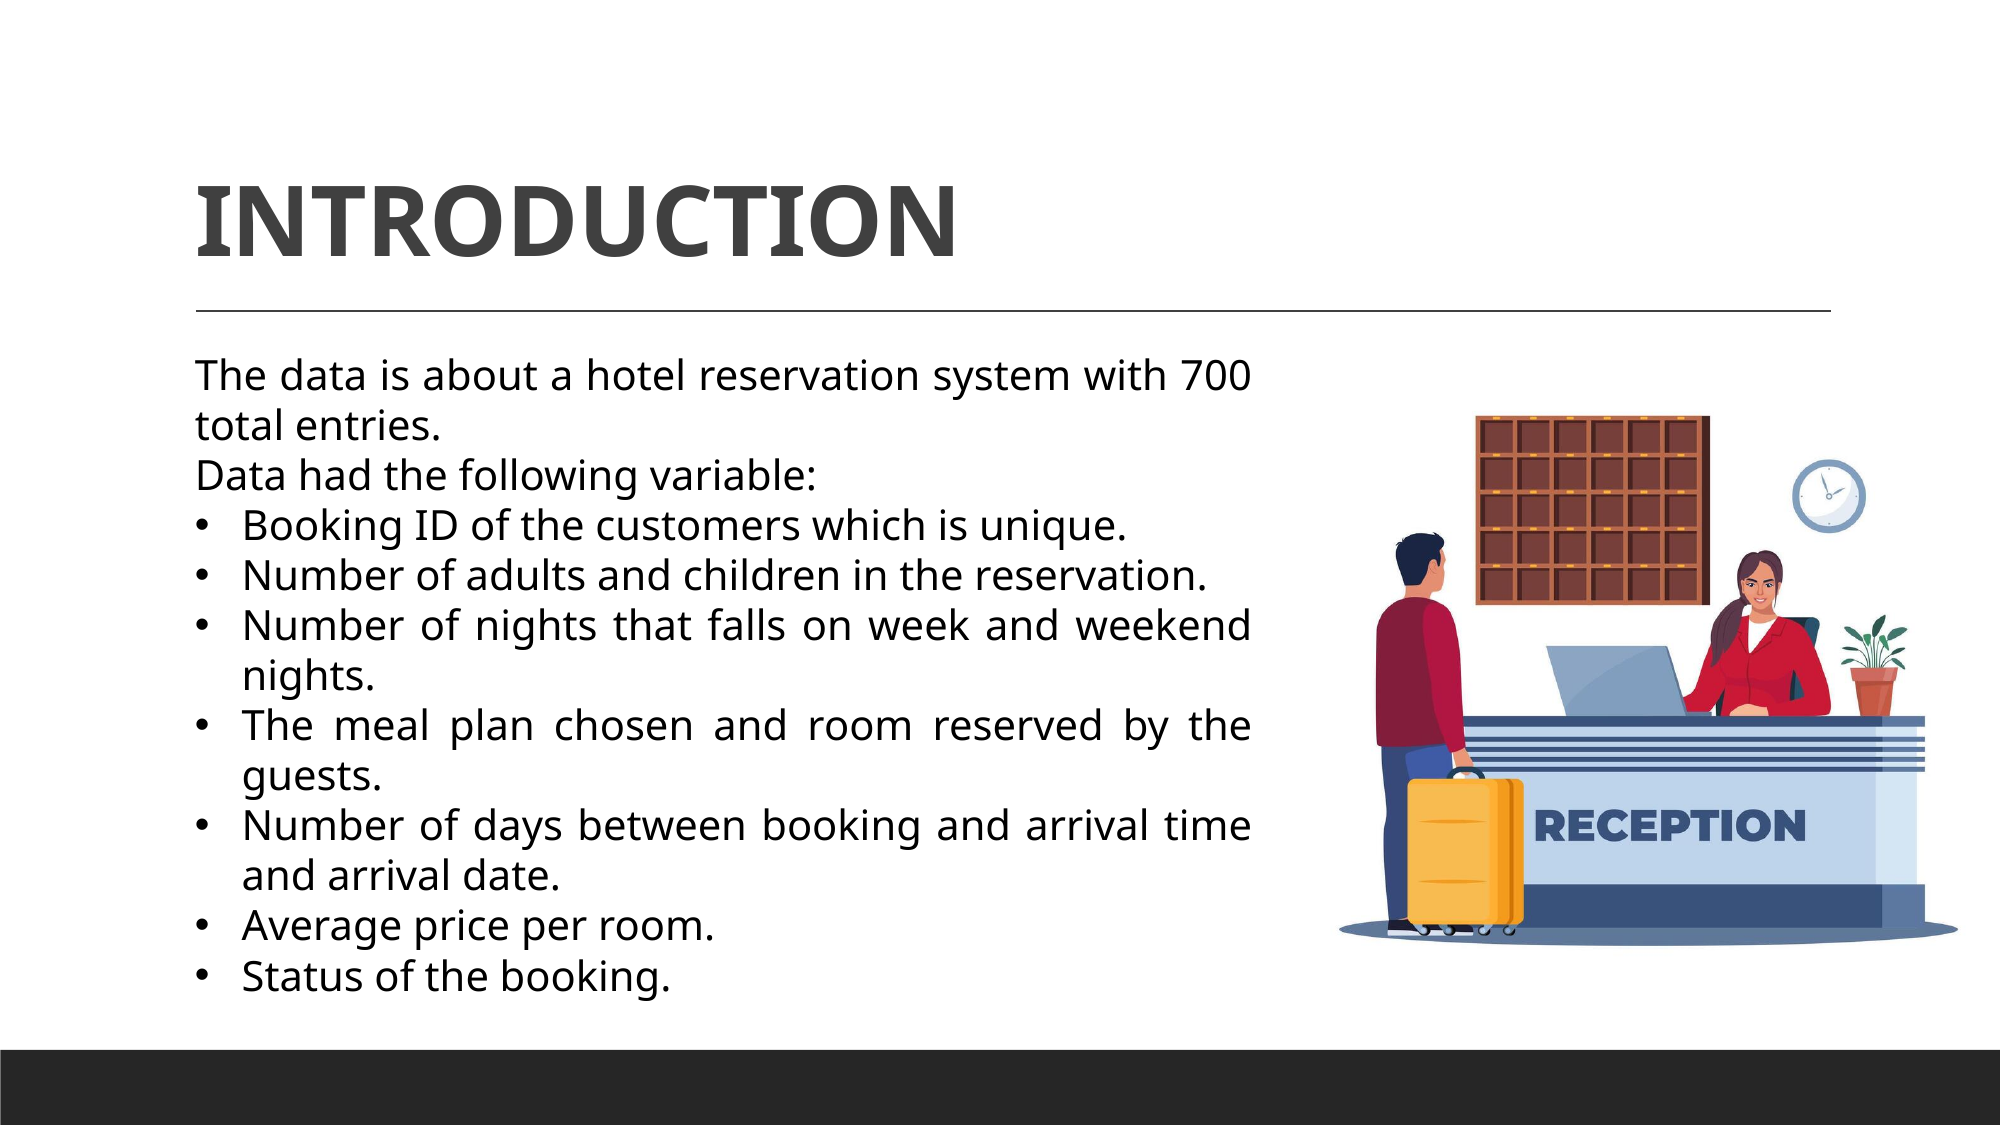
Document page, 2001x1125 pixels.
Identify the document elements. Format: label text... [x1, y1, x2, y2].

text_box The data is about a hotel reservation system with 700 total entries. Data had the following variable: Booking ID of the customers which is unique. Number of adults and children in the reservation. Number of nights that falls on week and weekend nights. The meal plan chosen and room reserved by the guests. Number of days between booking and arrival time and arrival date. Average price per room. Status of the booking. [179, 341, 1268, 1052]
title INTRODUCTION [180, 47, 1830, 285]
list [1289, 349, 2000, 968]
